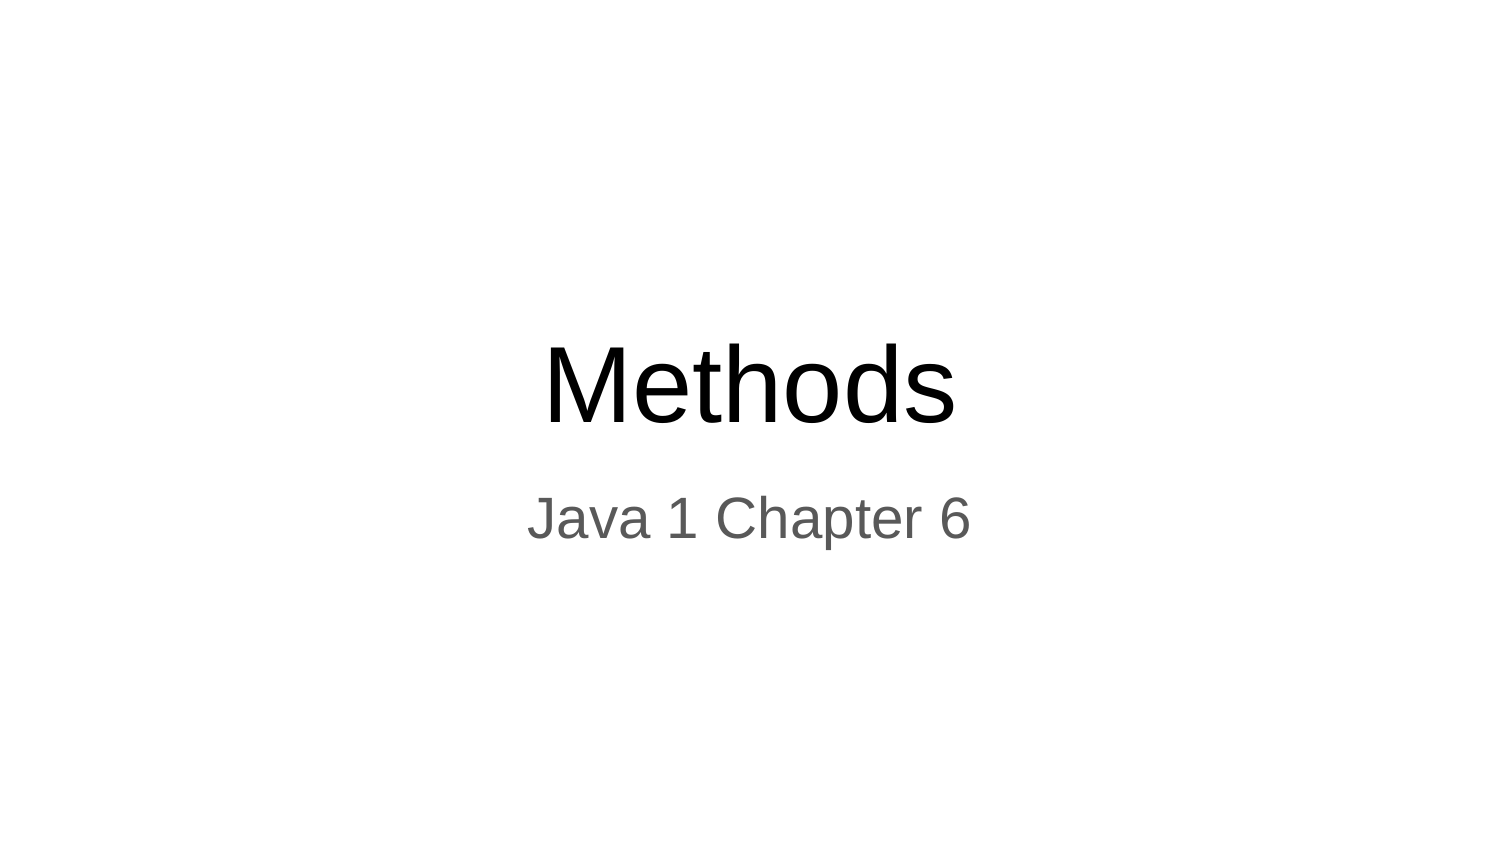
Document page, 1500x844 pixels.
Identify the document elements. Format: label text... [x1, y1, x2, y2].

subtitle Java 1 Chapter 6 [51, 464, 1449, 595]
title Methods [51, 122, 1449, 459]
